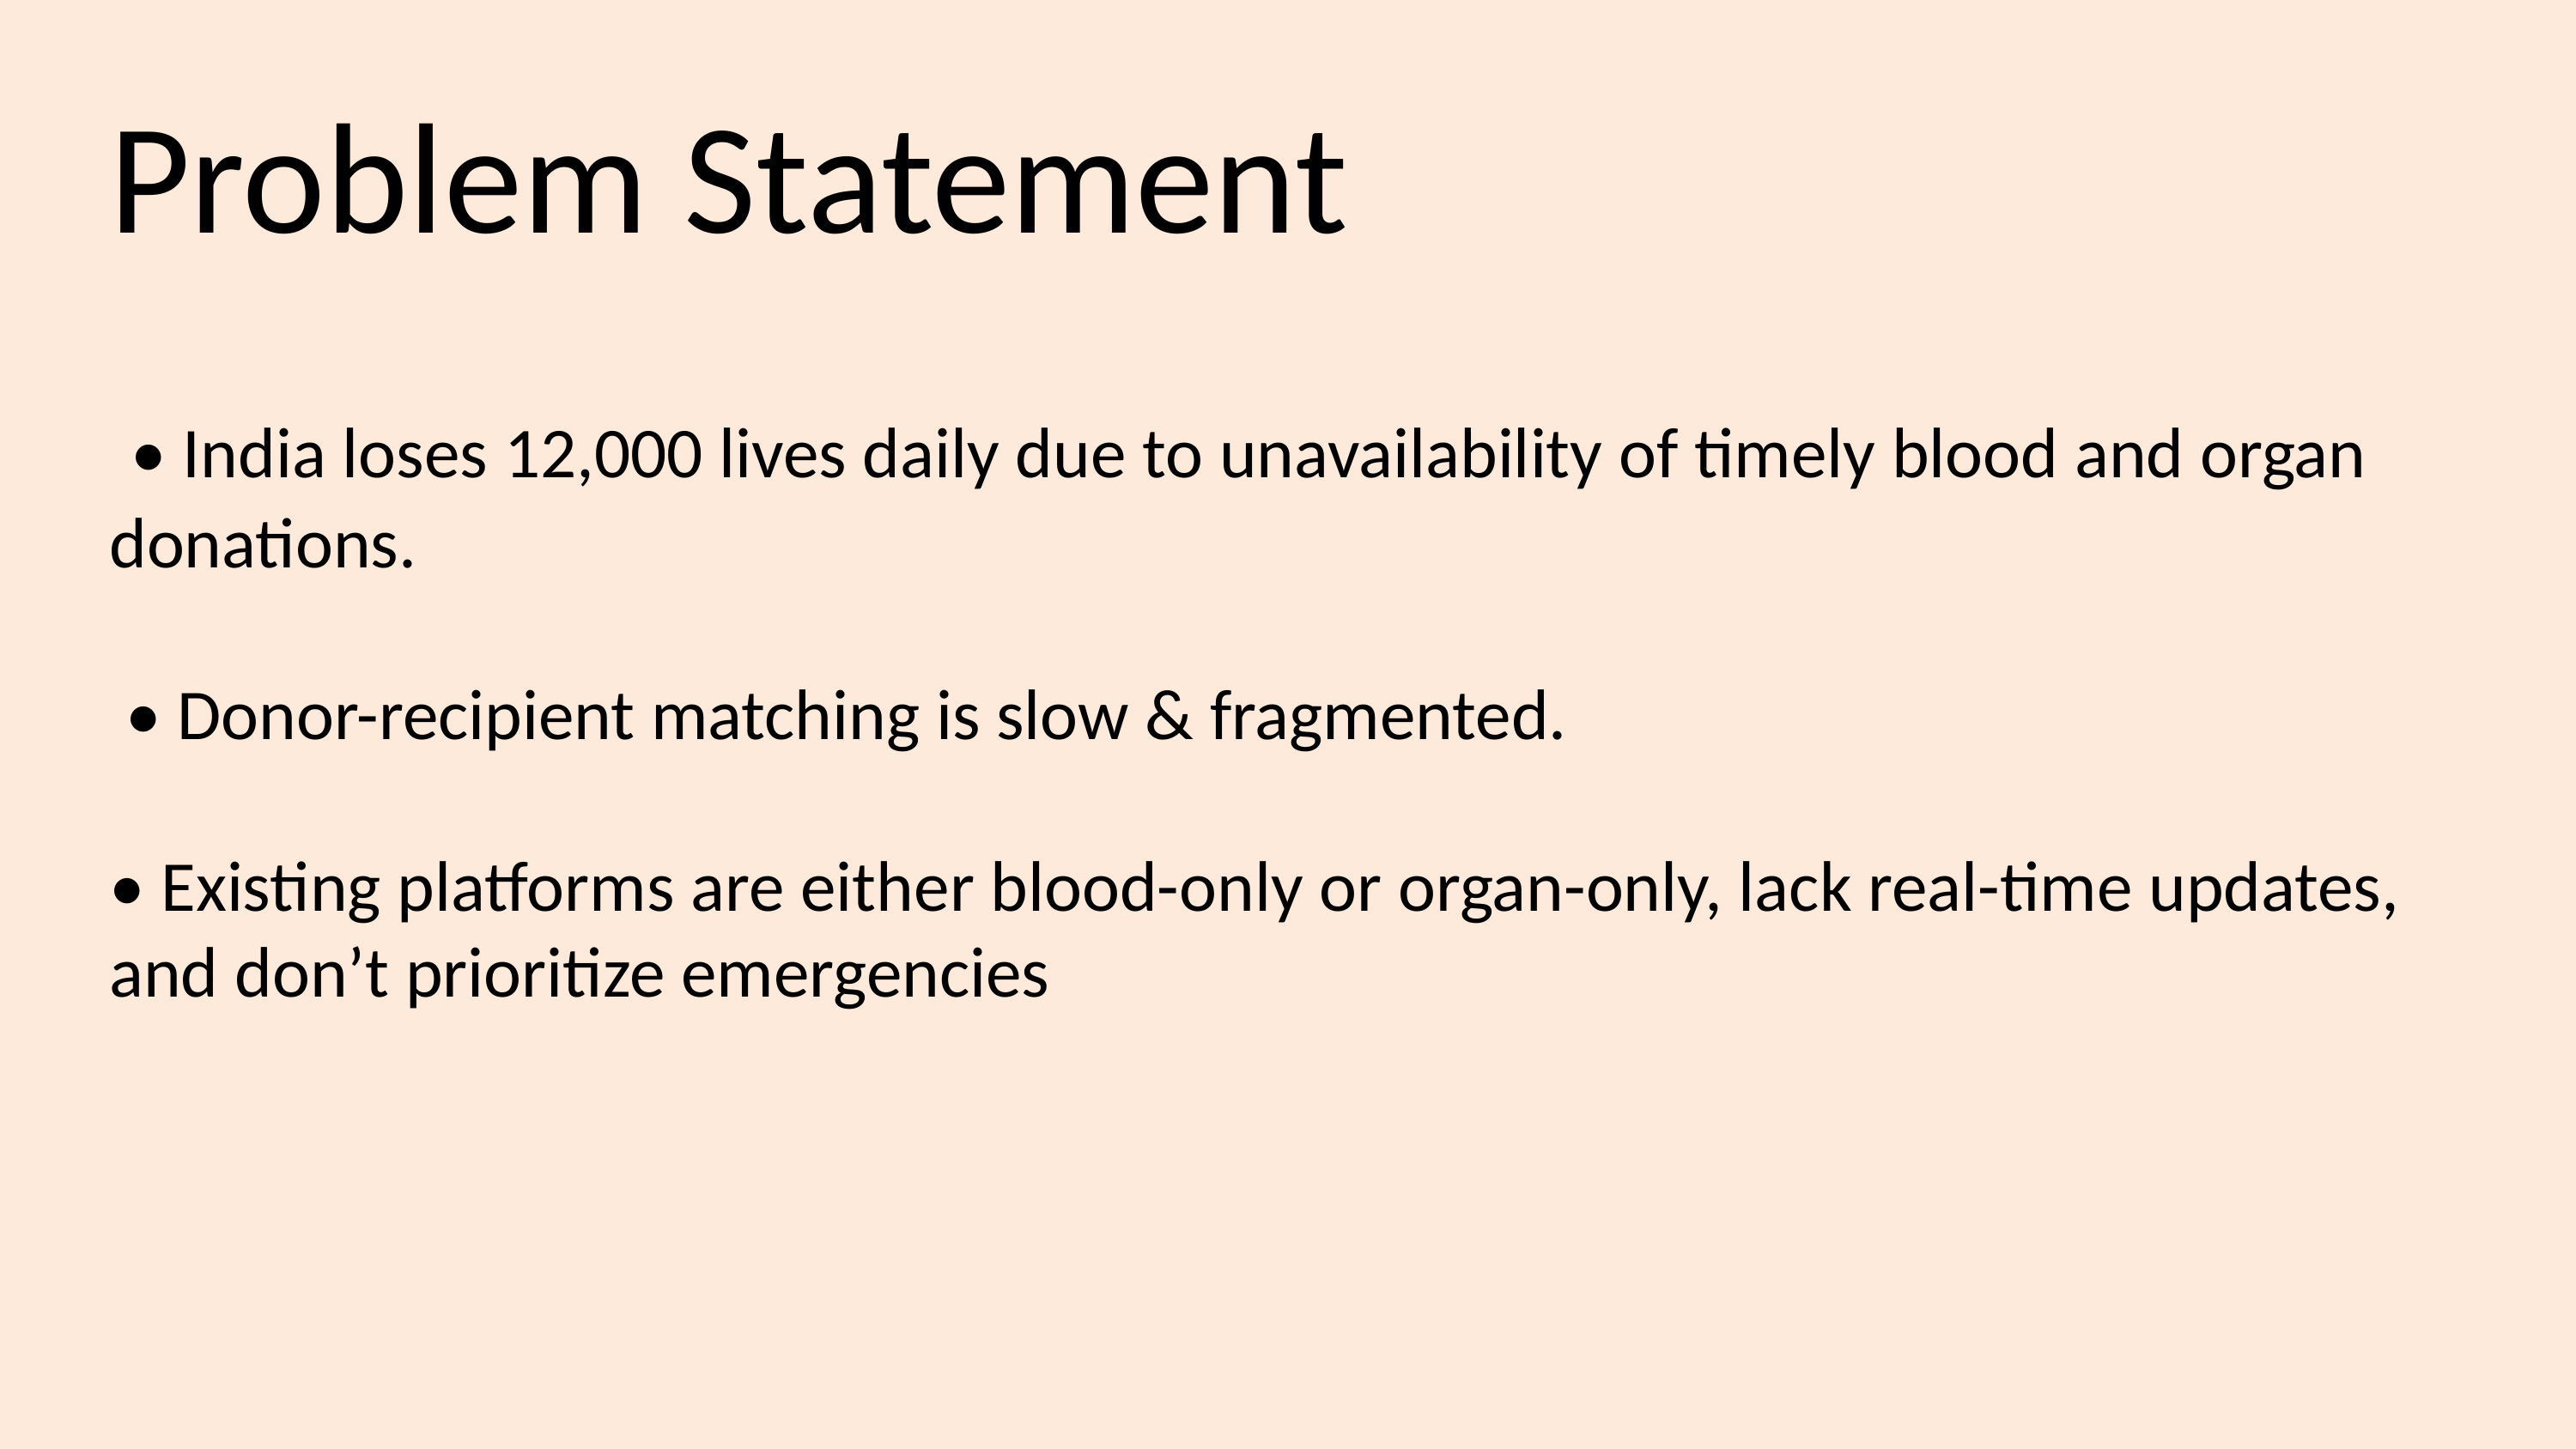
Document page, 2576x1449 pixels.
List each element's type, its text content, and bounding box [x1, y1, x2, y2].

text_box Problem Statement • India loses 12,000 lives daily due to unavailability of timely blood and organ donations. • Donor-recipient matching is slow & fragmented. • Existing platforms are either blood-only or organ-only, lack real-time updates, and don’t prioritize emergencies [96, 70, 2480, 1018]
